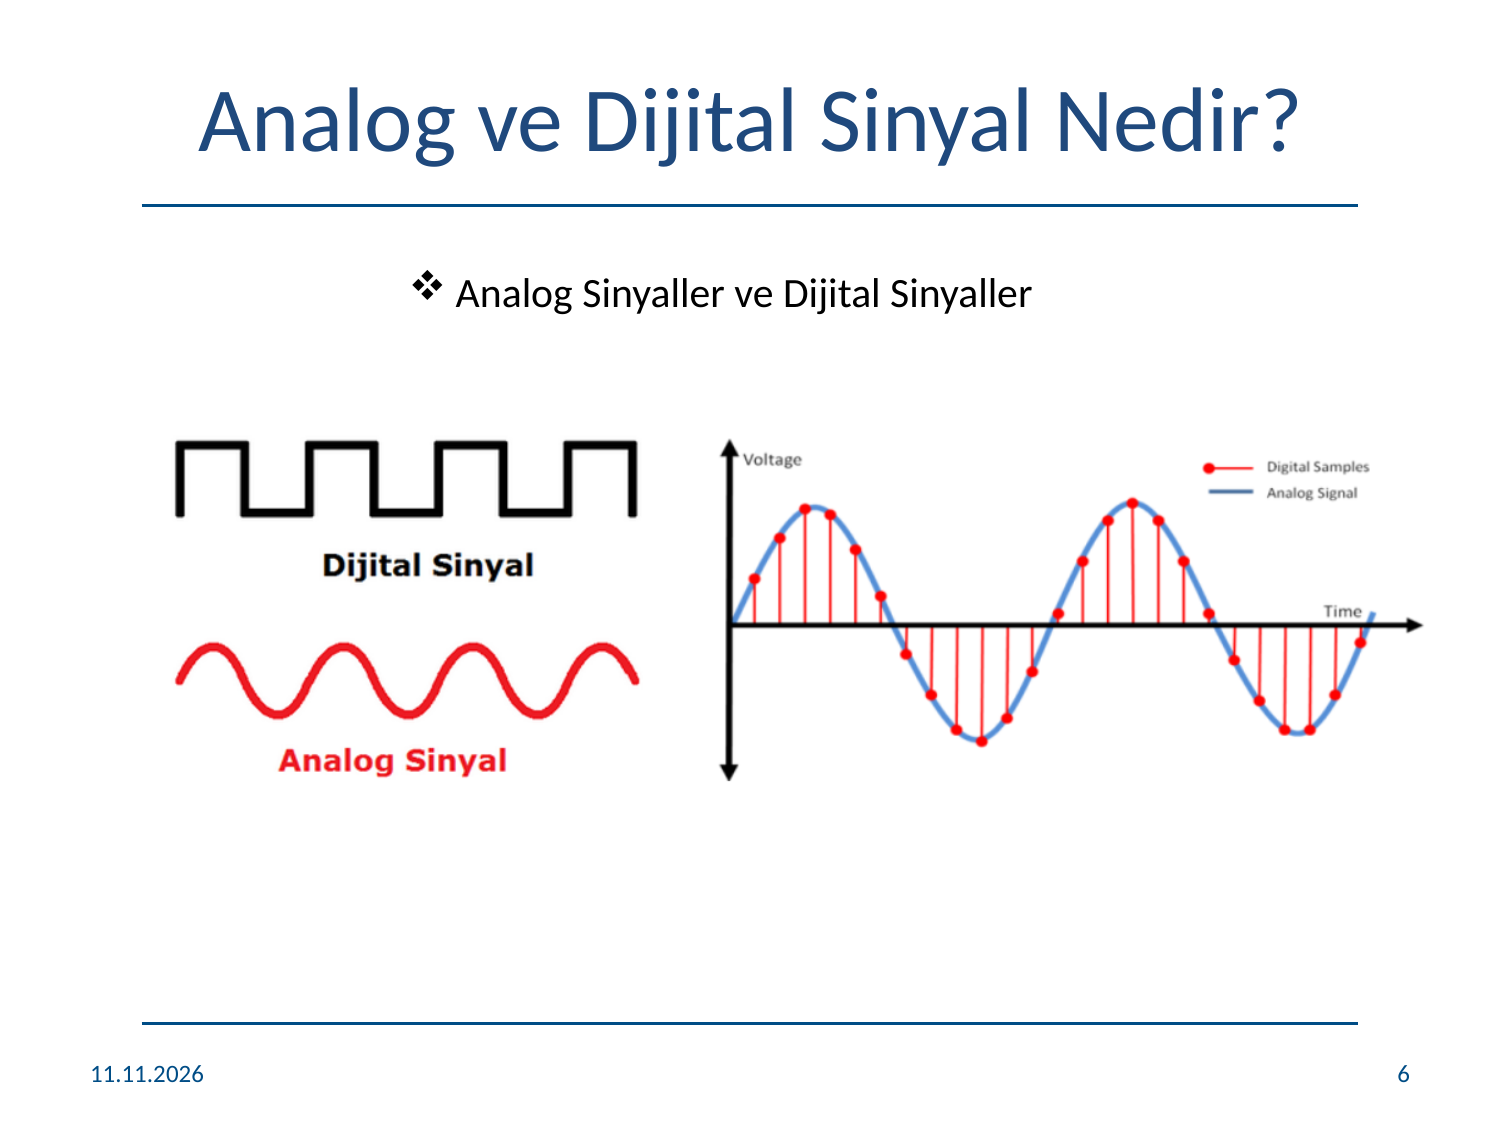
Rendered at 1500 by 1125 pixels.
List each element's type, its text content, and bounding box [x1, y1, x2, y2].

title Analog ve Dijital Sinyal Nedir? [76, 20, 1427, 209]
picture [711, 413, 1500, 811]
slide_number 6 [1074, 1042, 1425, 1103]
text_box Analog Sinyaller ve Dijital Sinyaller [393, 233, 1500, 323]
picture [135, 361, 654, 847]
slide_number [75, 1042, 425, 1103]
